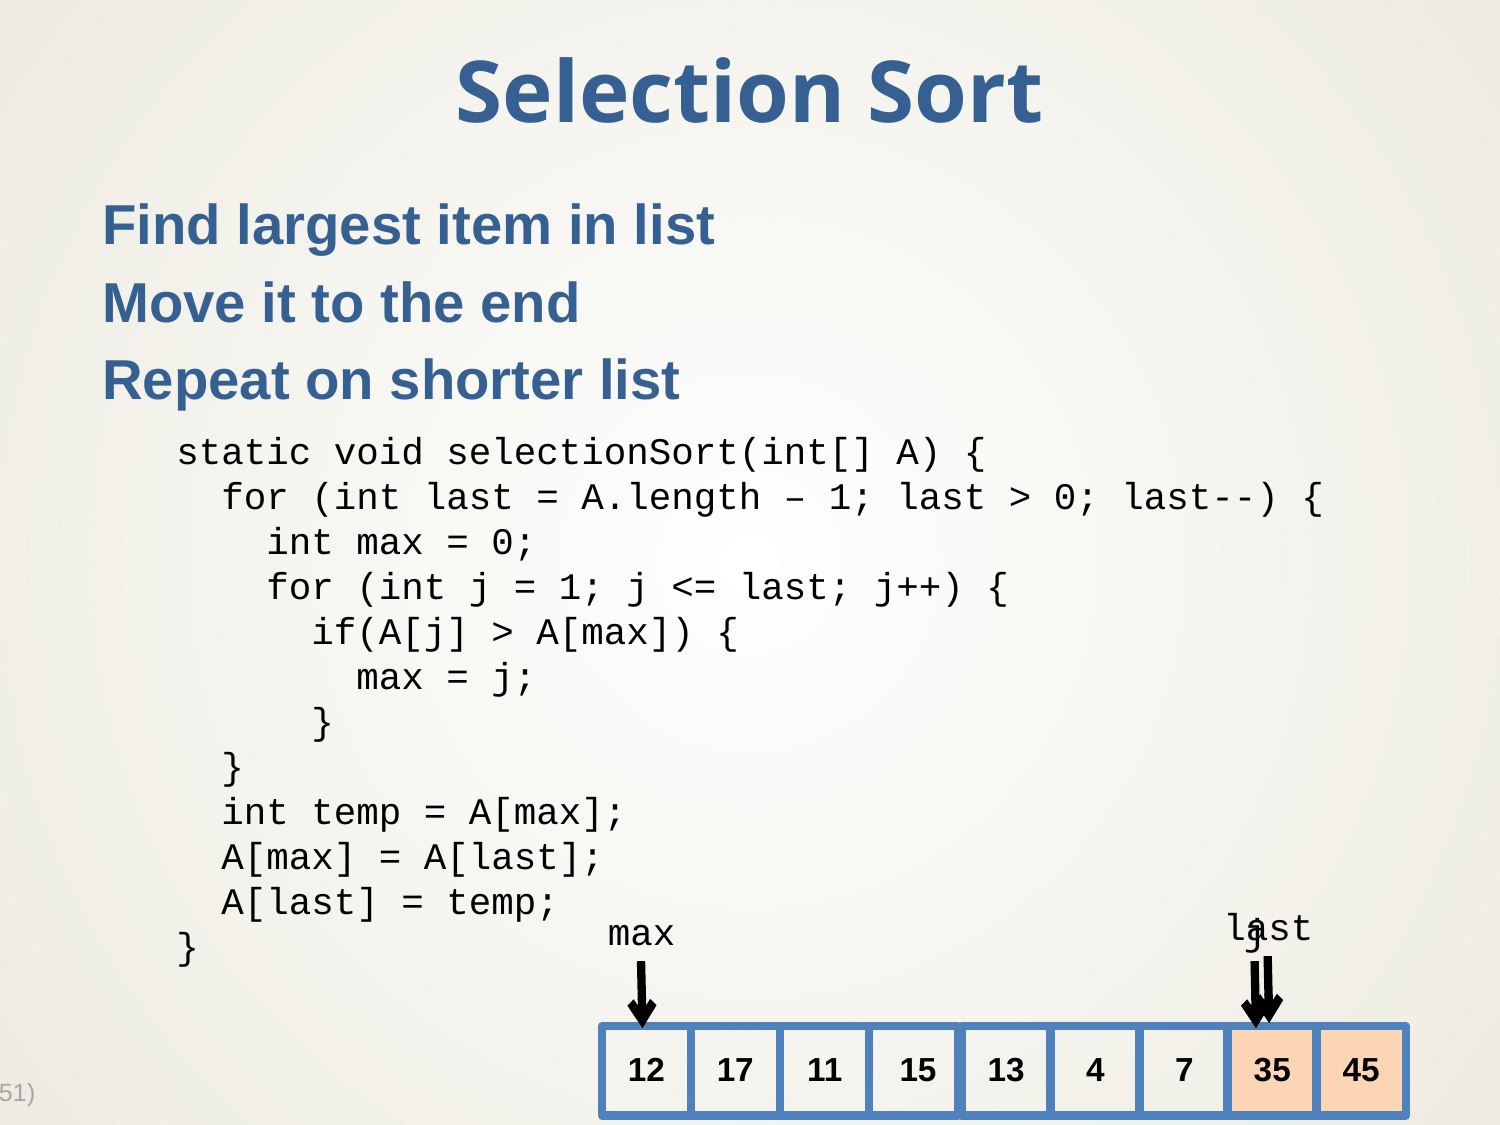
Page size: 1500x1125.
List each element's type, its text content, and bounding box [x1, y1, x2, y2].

list Find largest item in list Move it to the end Repeat on shorter list [56, 187, 1444, 1036]
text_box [601, 1026, 1407, 1116]
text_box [1228, 900, 1282, 1029]
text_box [592, 900, 692, 1029]
text_box static void selectionSort(int[] A) { for (int last = A.length – 1; last > 0; last--) { int max = 0; for (int j = 1; j <= last; j++) { if(A[j] > A[max]) { max = j; } } int temp = A[max]; A[max] = A[last]; A[last] = temp; } [161, 420, 1339, 975]
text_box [1207, 895, 1330, 1024]
title Selection Sort [0, 24, 1500, 166]
